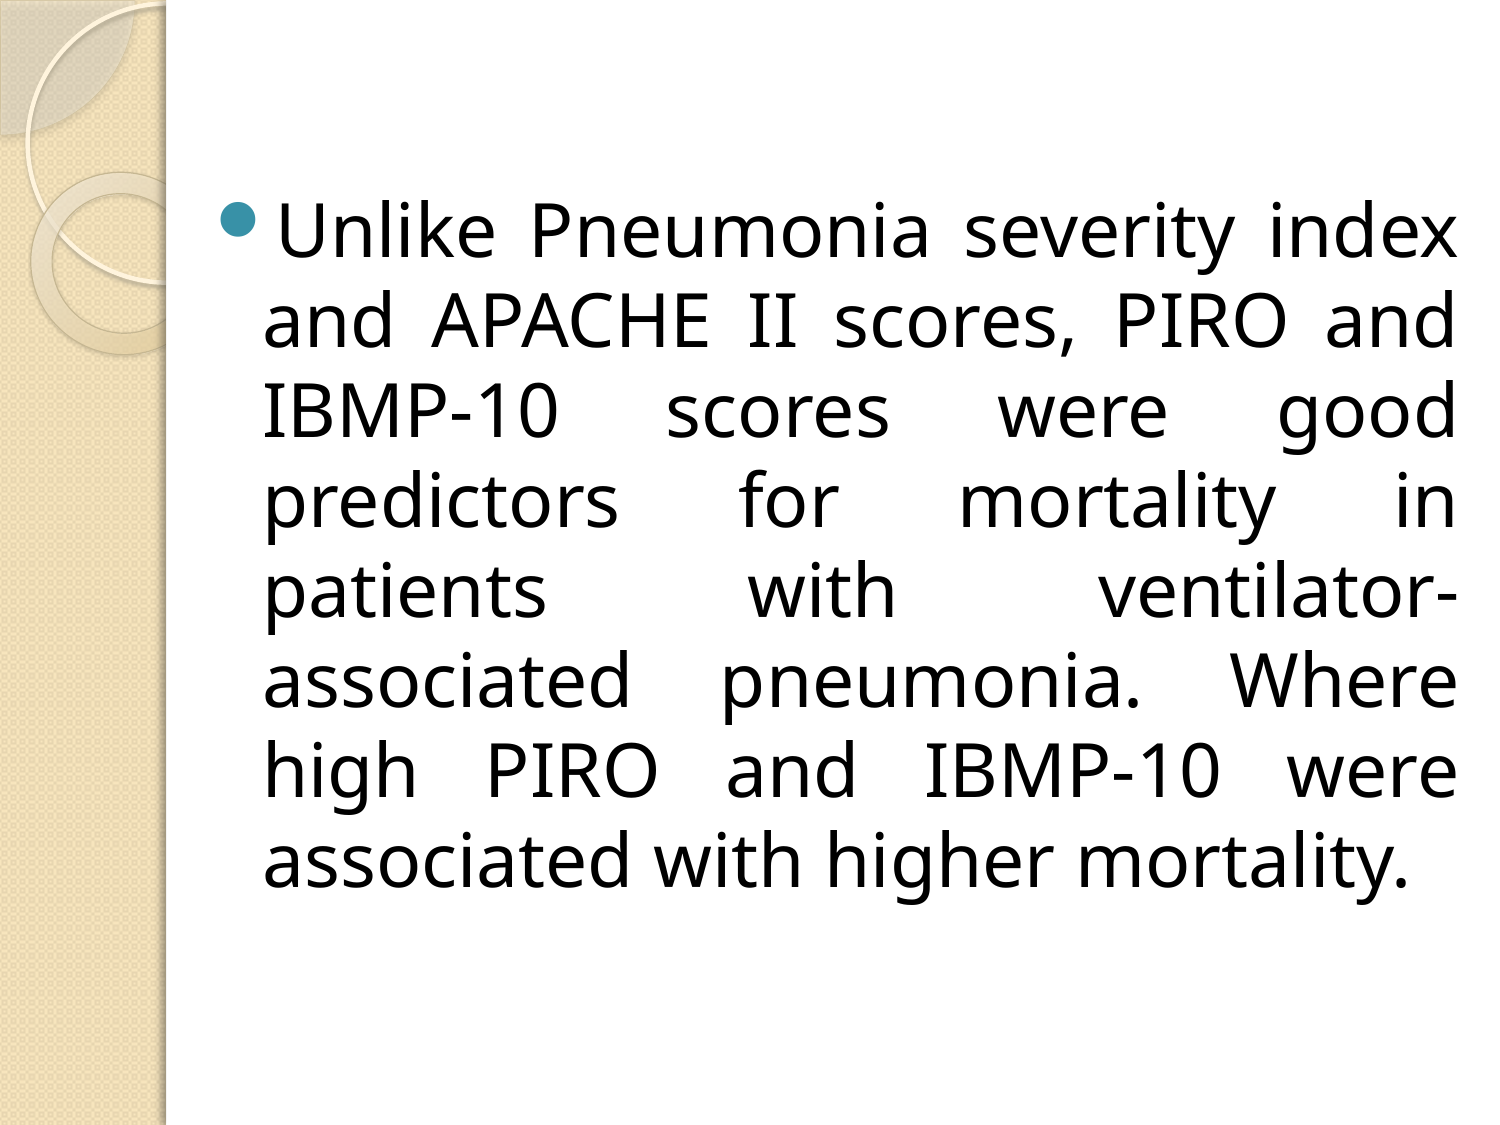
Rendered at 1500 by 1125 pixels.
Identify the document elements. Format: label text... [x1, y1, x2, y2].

list Unlike Pneumonia severity index and APACHE II scores, PIRO and IBMP-10 scores were good predictors for mortality in patients with ventilator-associated pneumonia. Where high PIRO and IBMP-10 were associated with higher mortality. [187, 174, 1475, 925]
